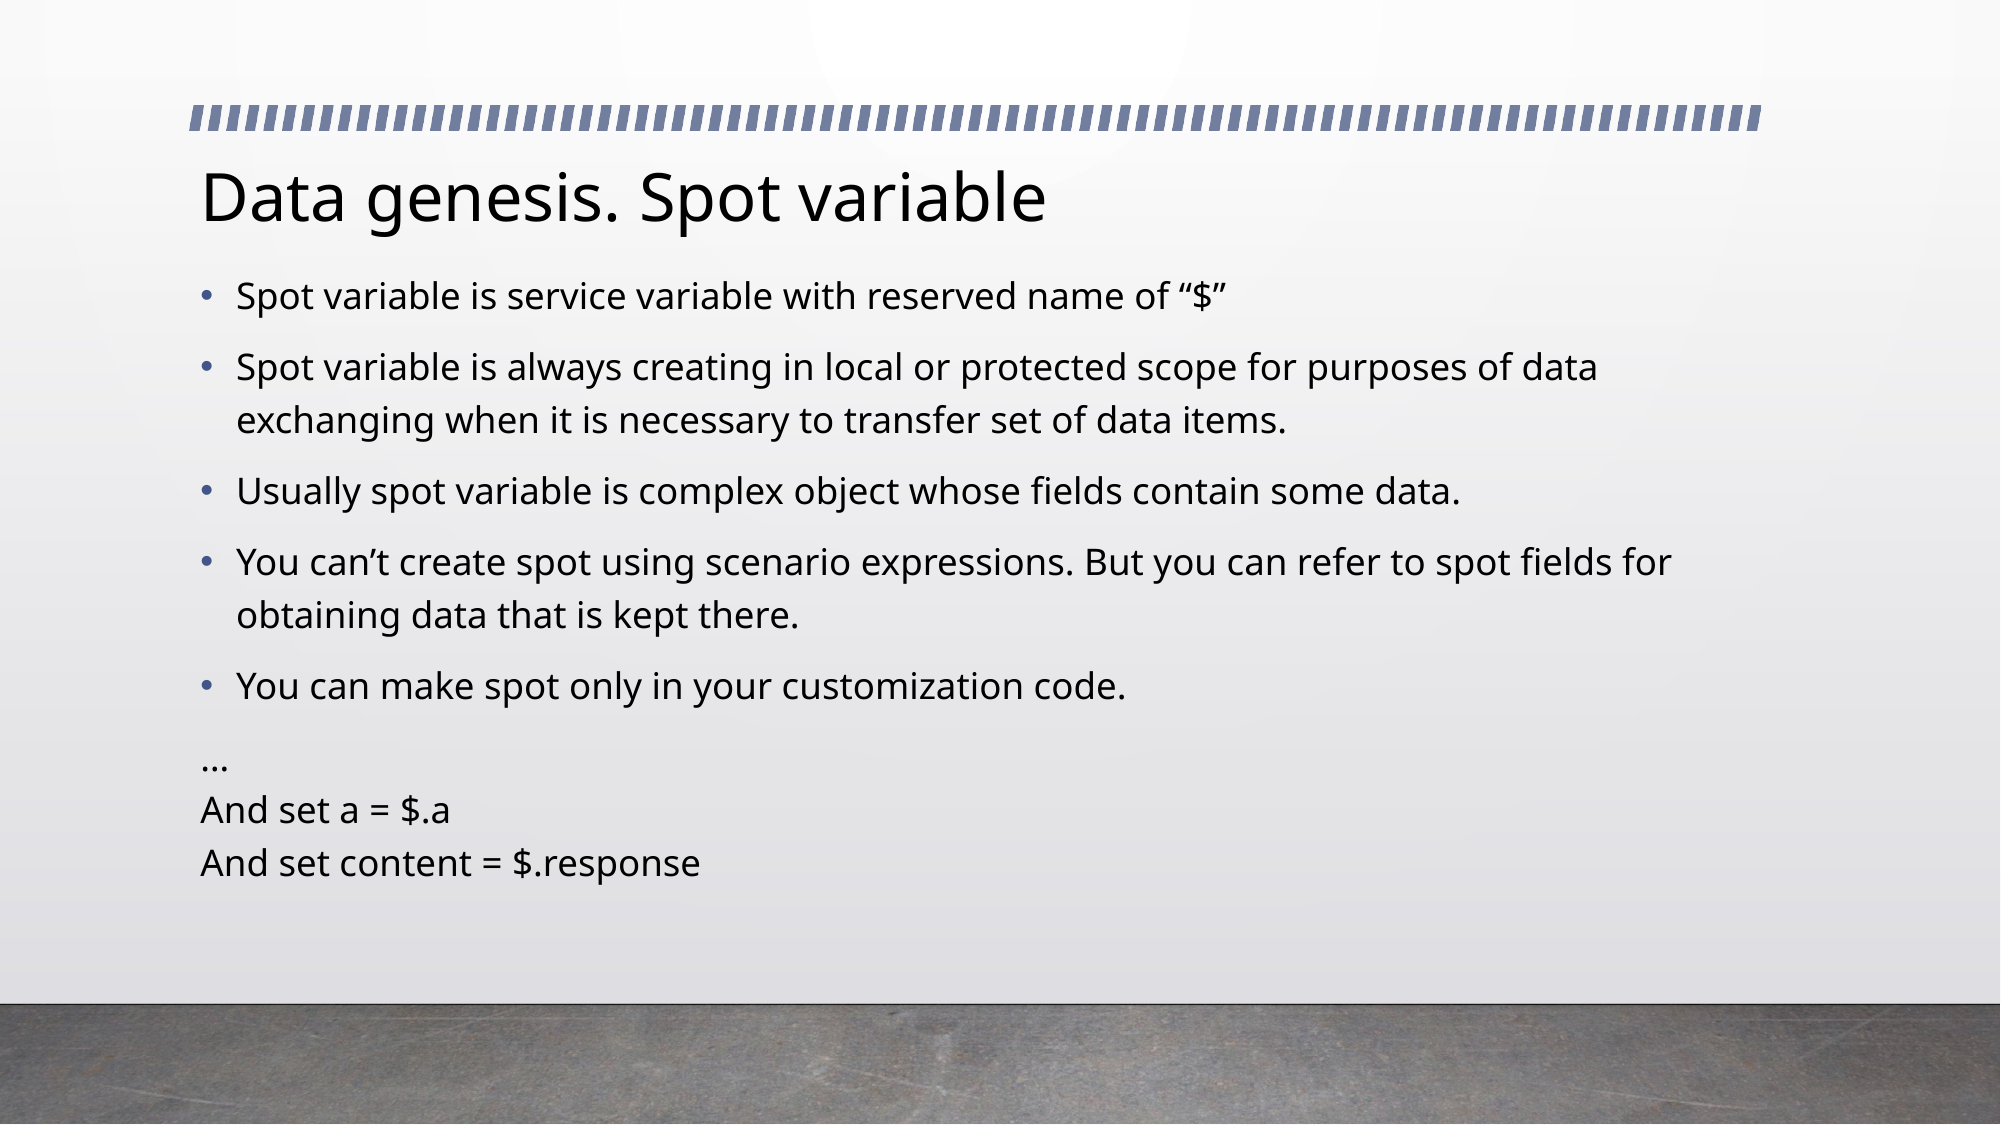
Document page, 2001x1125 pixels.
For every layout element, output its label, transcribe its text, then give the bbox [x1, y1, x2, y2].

picture [0, 1004, 2000, 1124]
list Spot variable is service variable with reserved name of “$” Spot variable is always creating in local or protected scope for purposes of data exchanging when it is necessary to transfer set of data items. Usually spot variable is complex object whose fields contain some data. You can’t create spot using scenario expressions. But you can refer to spot fields for obtaining data that is kept there. You can make spot only in your customization code. … And set a = $.a And set content = $.response [185, 256, 1761, 897]
title Data genesis. Spot variable [185, 156, 1761, 256]
